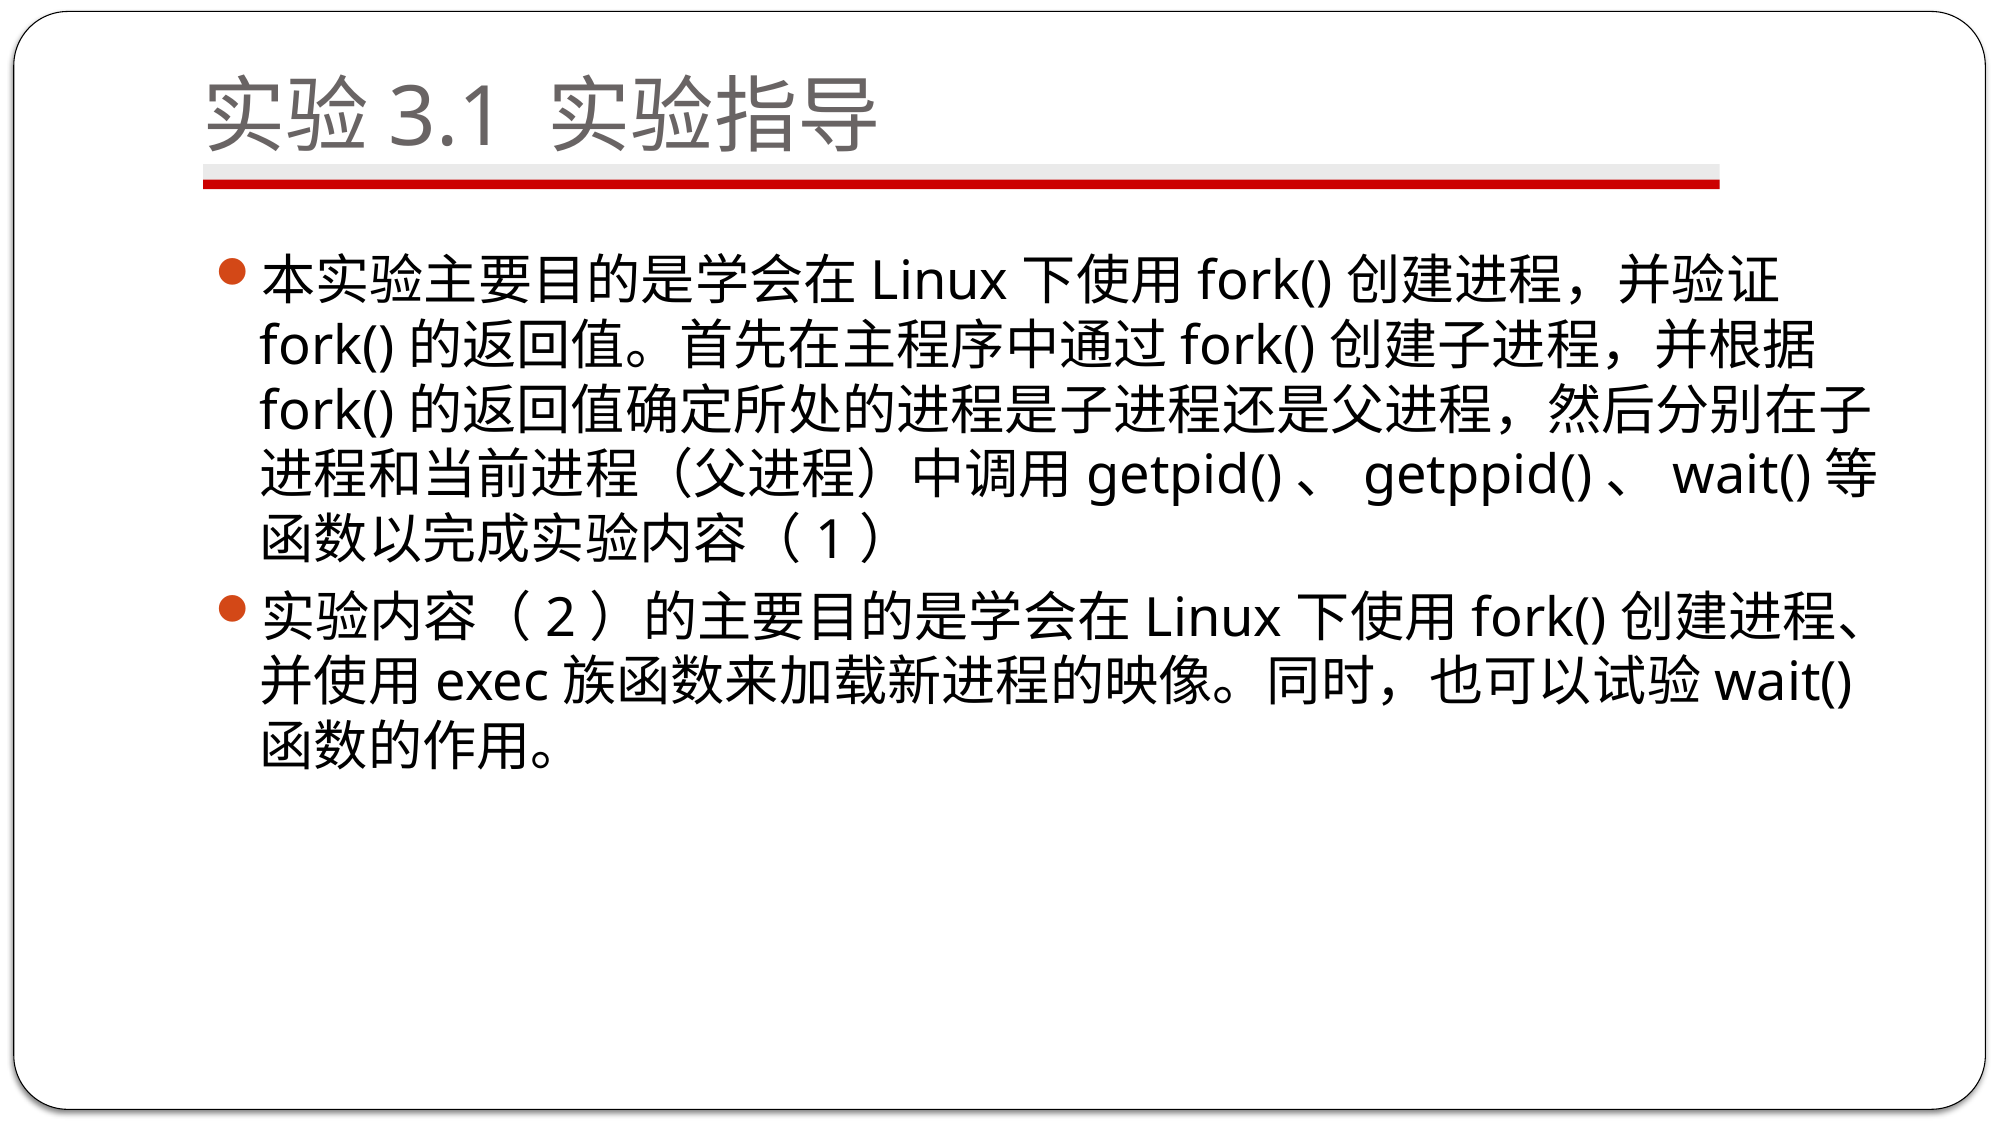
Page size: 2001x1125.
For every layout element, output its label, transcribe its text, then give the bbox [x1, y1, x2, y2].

title 实验3.1 实验指导 [187, 70, 1879, 178]
list 本实验主要目的是学会在Linux下使用fork()创建进程，并验证fork()的返回值。首先在主程序中通过fork()创建子进程，并根据fork()的返回值确定所处的进程是子进程还是父进程，然后分别在子进程和当前进程（父进程）中调用getpid()、getppid()、wait()等函数以完成实验内容（1） 实验内容（2）的主要目的是学会在Linux下使用fork()创建进程、并使用exec族函数来加载新进程的映像。同时，也可以试验wait()函数的作用。 [200, 237, 1900, 988]
